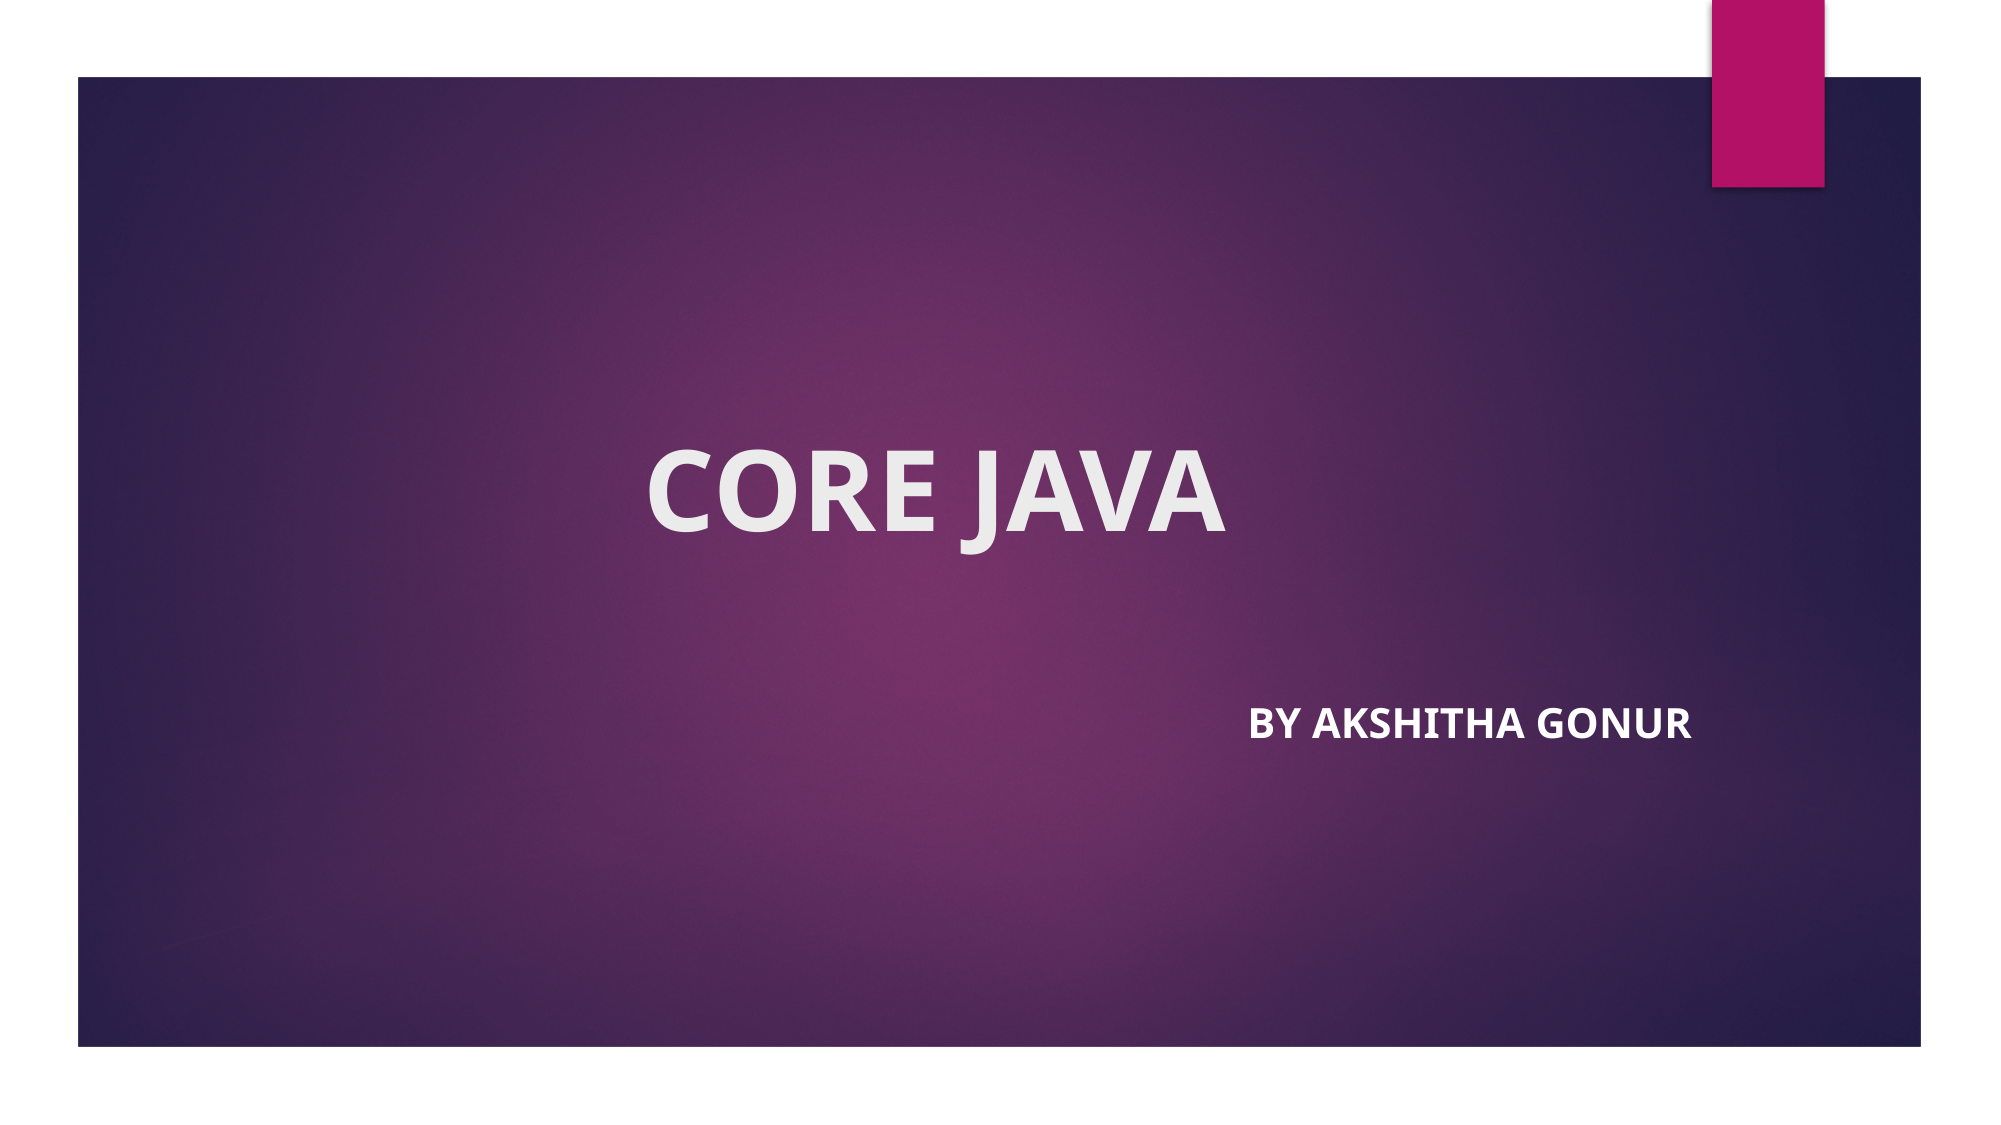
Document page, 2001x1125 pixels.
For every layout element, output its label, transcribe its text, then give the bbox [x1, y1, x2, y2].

title CORE JAVA [628, 122, 2000, 562]
subtitle BY AKSHITHA GONUR [361, 623, 1810, 766]
